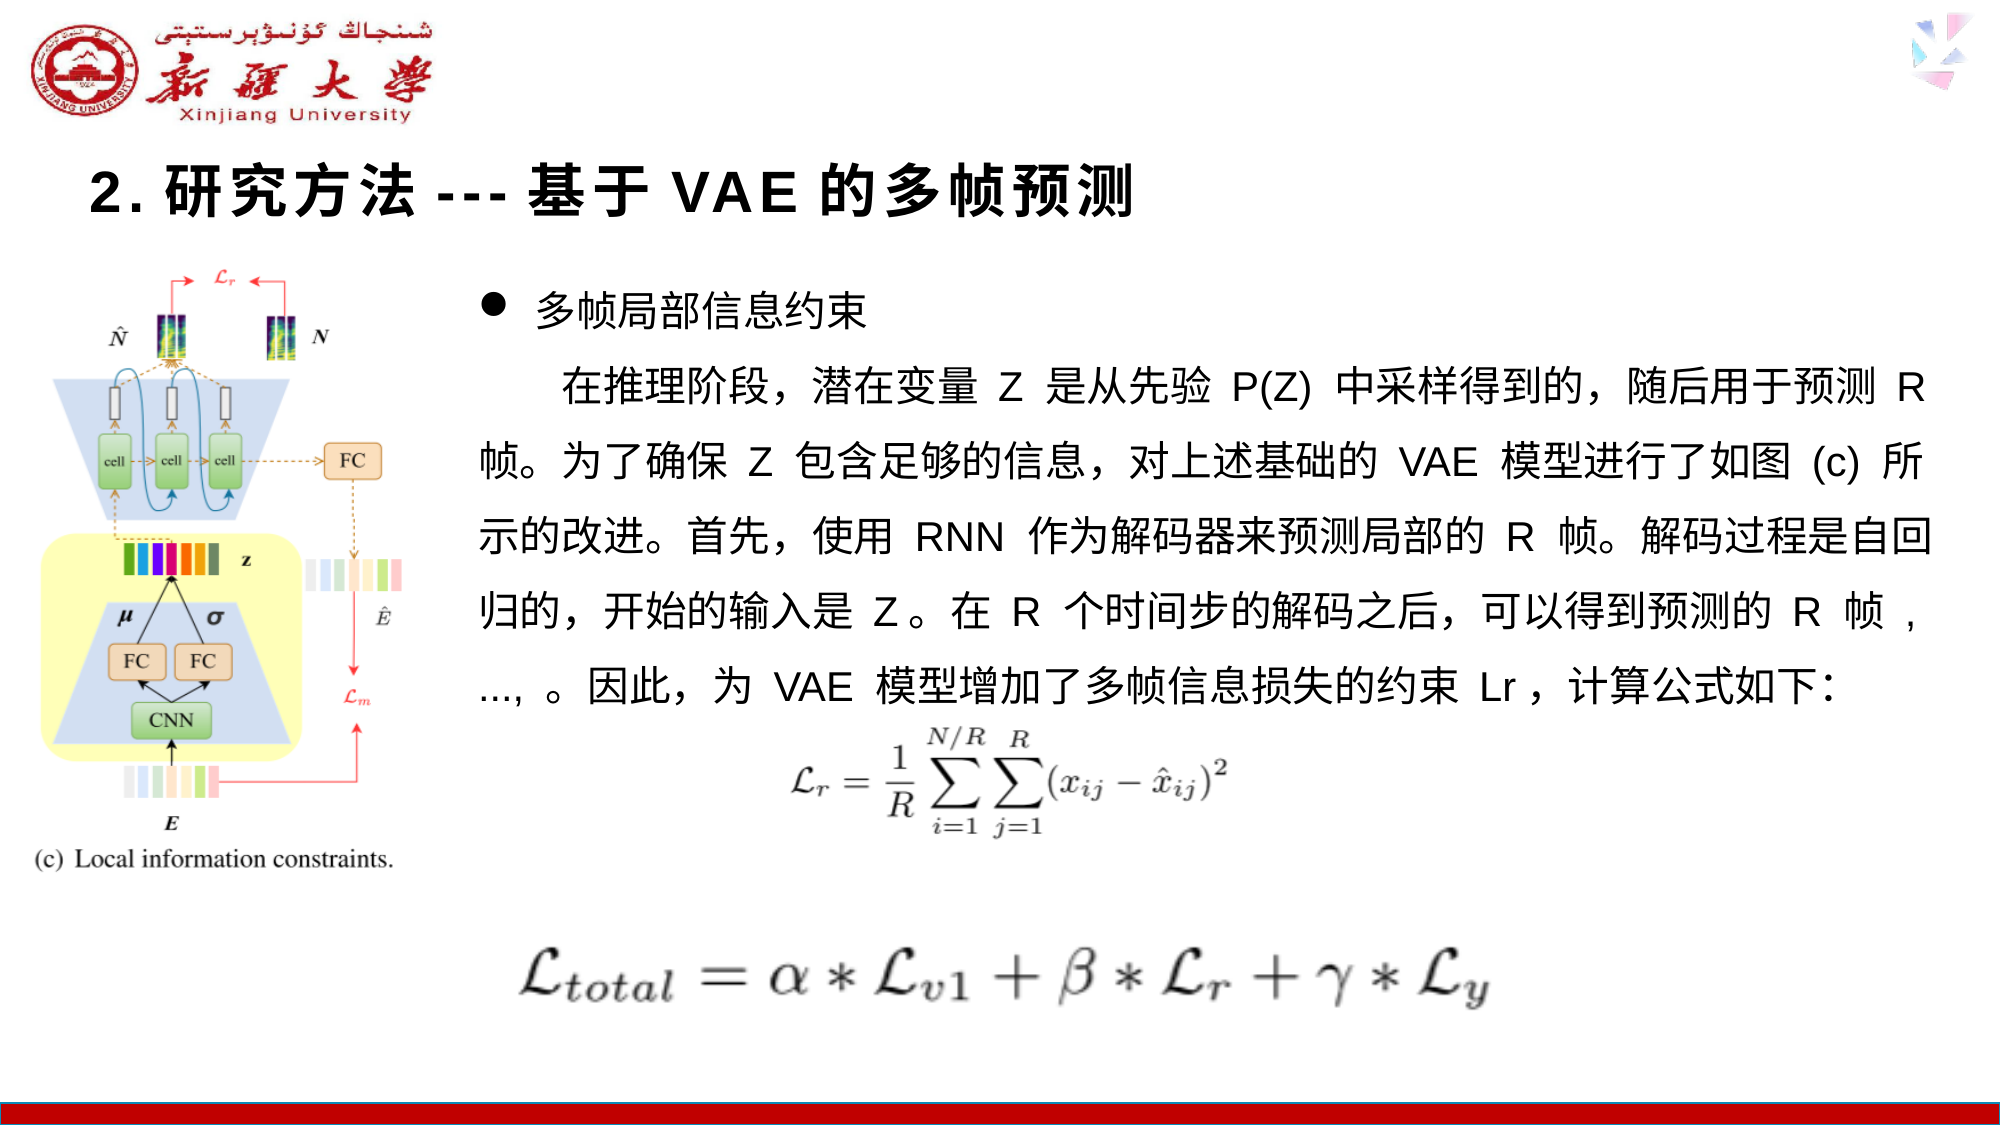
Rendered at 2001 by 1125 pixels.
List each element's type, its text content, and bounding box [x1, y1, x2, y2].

text_box 2.研究方法---基于VAE的多帧预测 [74, 130, 1875, 247]
picture [763, 707, 1253, 845]
text_box [0, 1102, 2000, 1125]
picture [0, 0, 482, 143]
picture [0, 228, 1701, 1050]
picture [1881, 0, 2000, 101]
